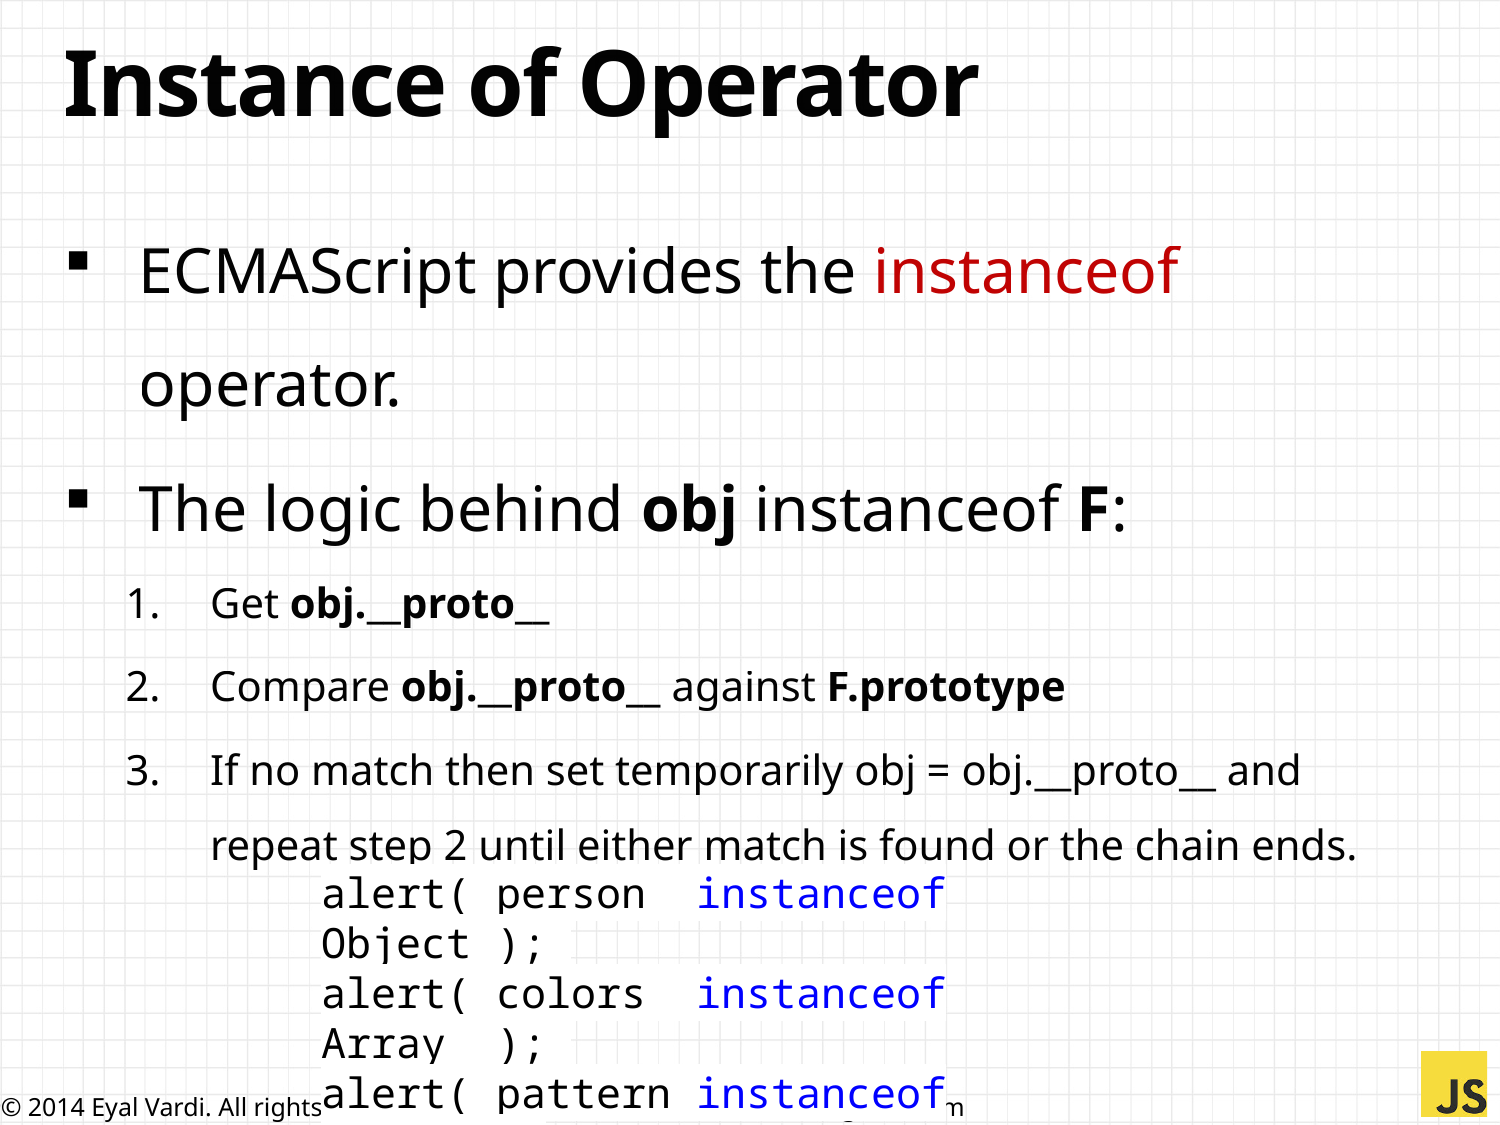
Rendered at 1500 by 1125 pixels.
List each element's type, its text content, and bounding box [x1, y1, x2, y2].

list ECMAScript provides the instanceof operator. The logic behind obj instanceof F: Get obj.__proto__ Compare obj.__proto__ against F.prototype If no match then set temporarily obj = obj.__proto__ and repeat step 2 until either match is found or the chain ends. [63, 193, 1436, 770]
text_box alert( person instanceof Object ); alert( colors instanceof Array ); alert( pattern instanceof RegExp ); [306, 859, 1194, 1125]
picture [0, 0, 1500, 1125]
title Instance of Operator [63, 37, 1436, 138]
